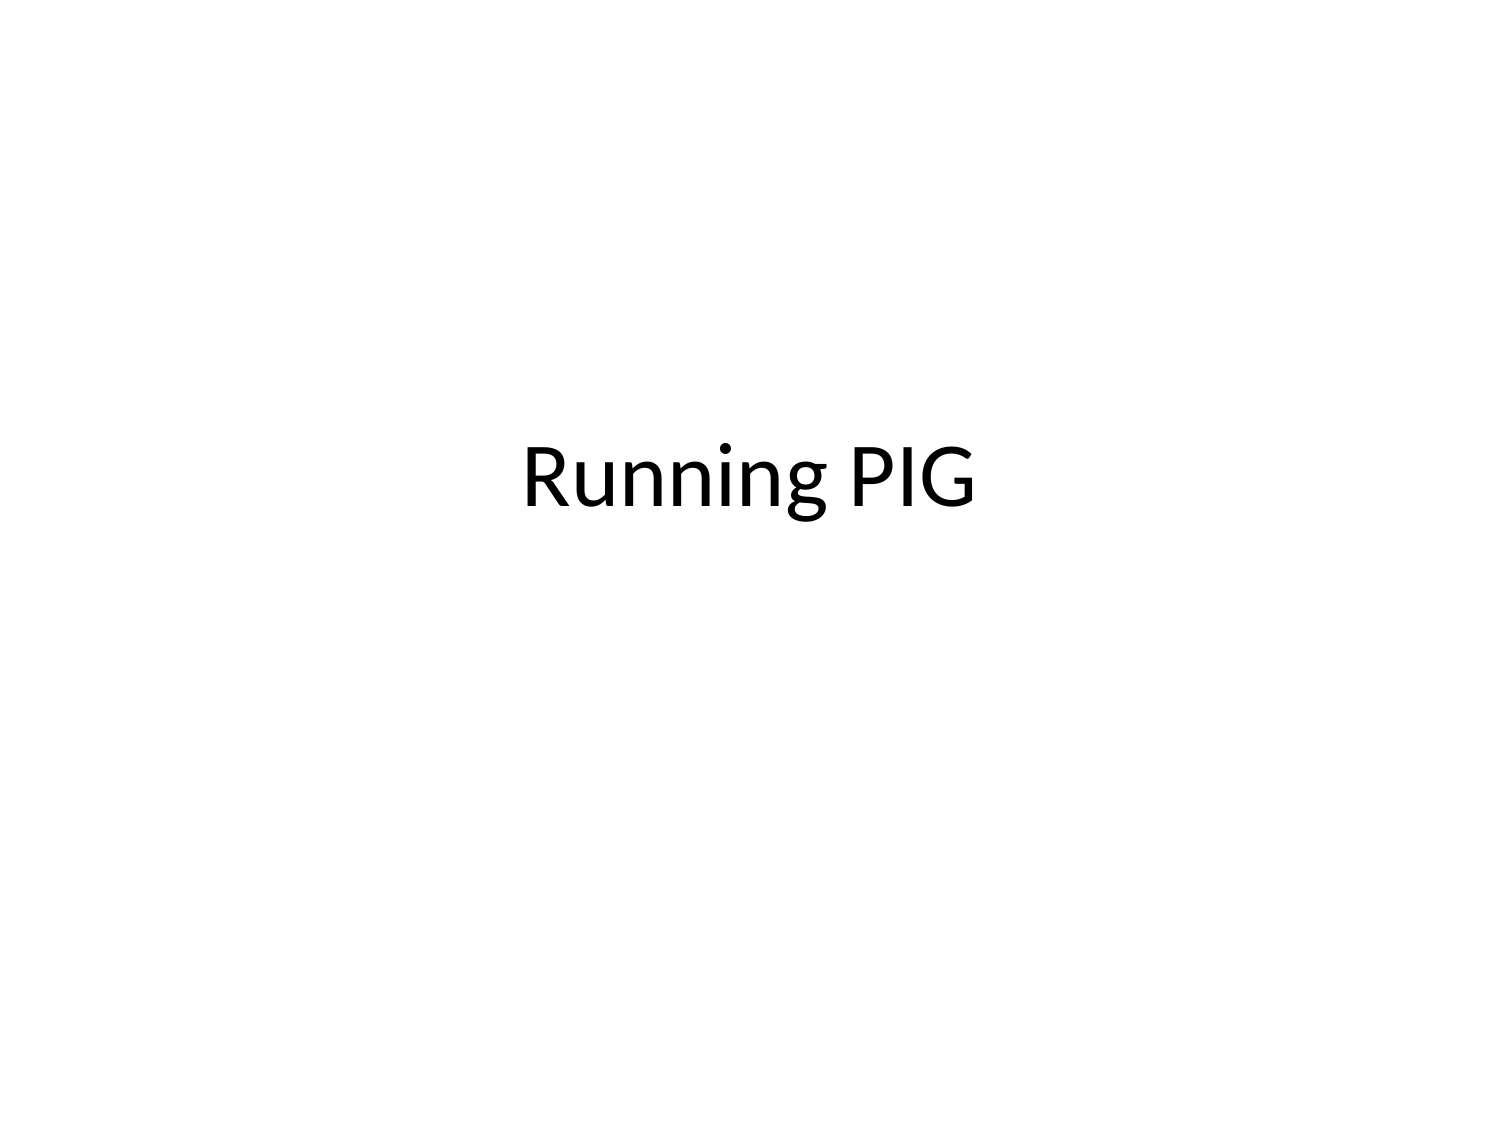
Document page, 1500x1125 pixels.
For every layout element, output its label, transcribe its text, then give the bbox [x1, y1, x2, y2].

title Running PIG [112, 349, 1388, 591]
